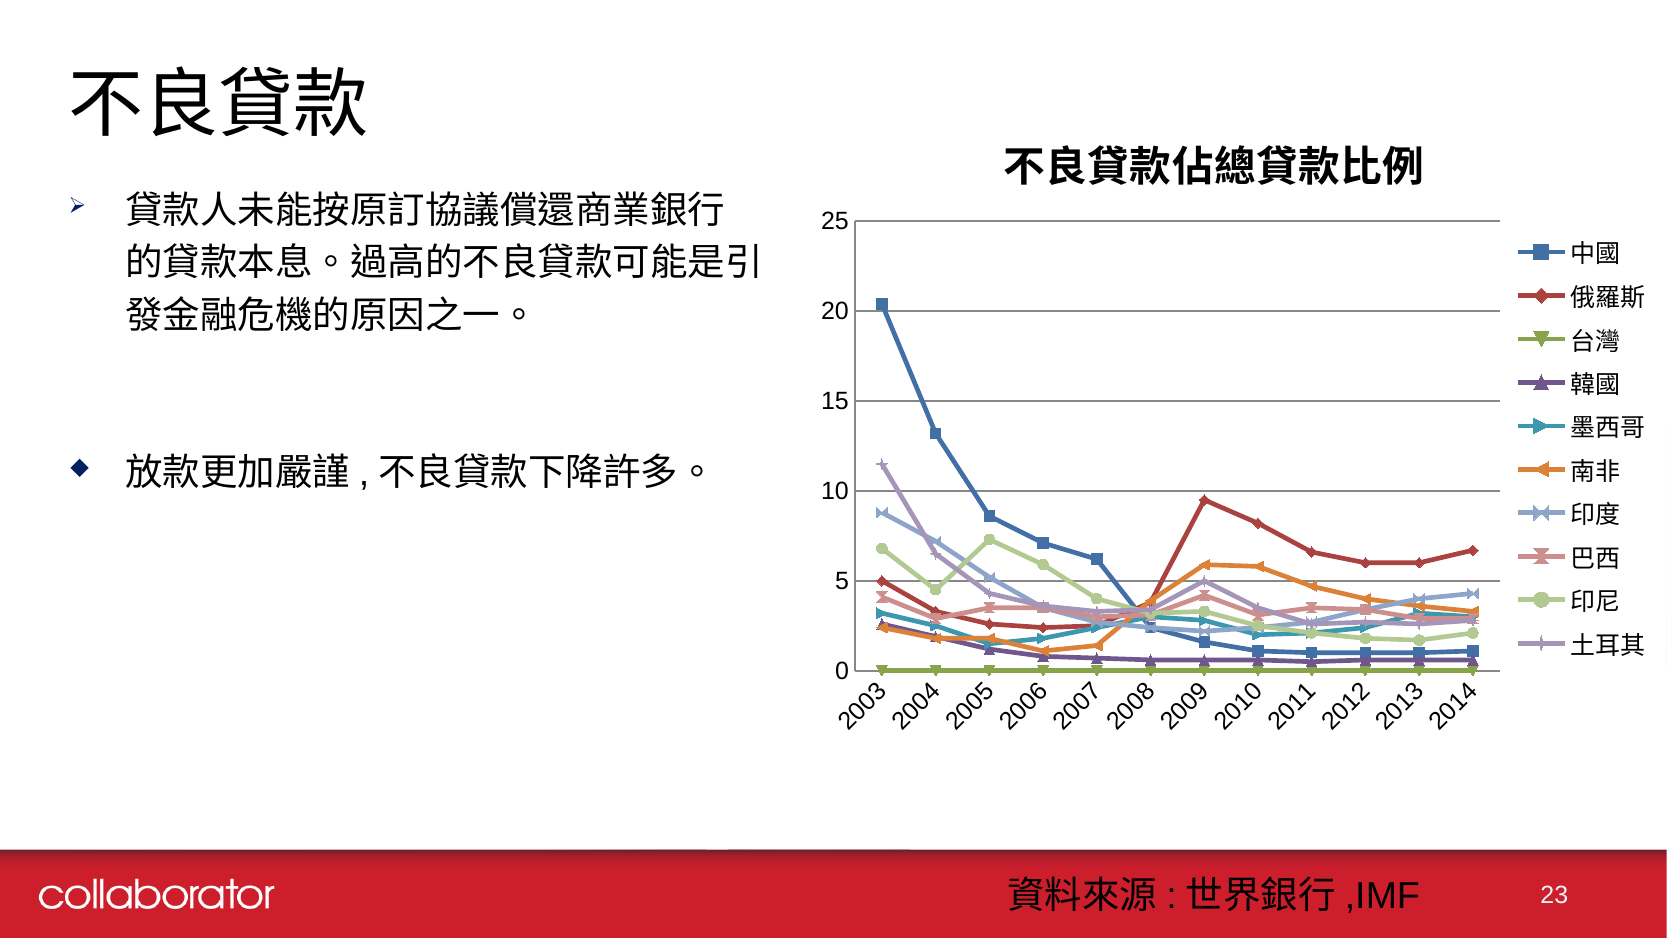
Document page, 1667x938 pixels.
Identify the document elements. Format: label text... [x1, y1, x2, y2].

list 貸款人未能按原訂協議償還商業銀行 的貸款本息。過高的不良貸款可能是引 發金融危機的原因之一。 放款更加嚴謹,不良貸款下降許多。 [53, 178, 757, 798]
slide_number 23 [1495, 868, 1584, 919]
title 不良貸款 [53, 22, 1554, 178]
picture [0, 849, 1667, 938]
chart [762, 98, 1667, 798]
text_box 資料來源:世界銀行,IMF [990, 862, 1495, 925]
